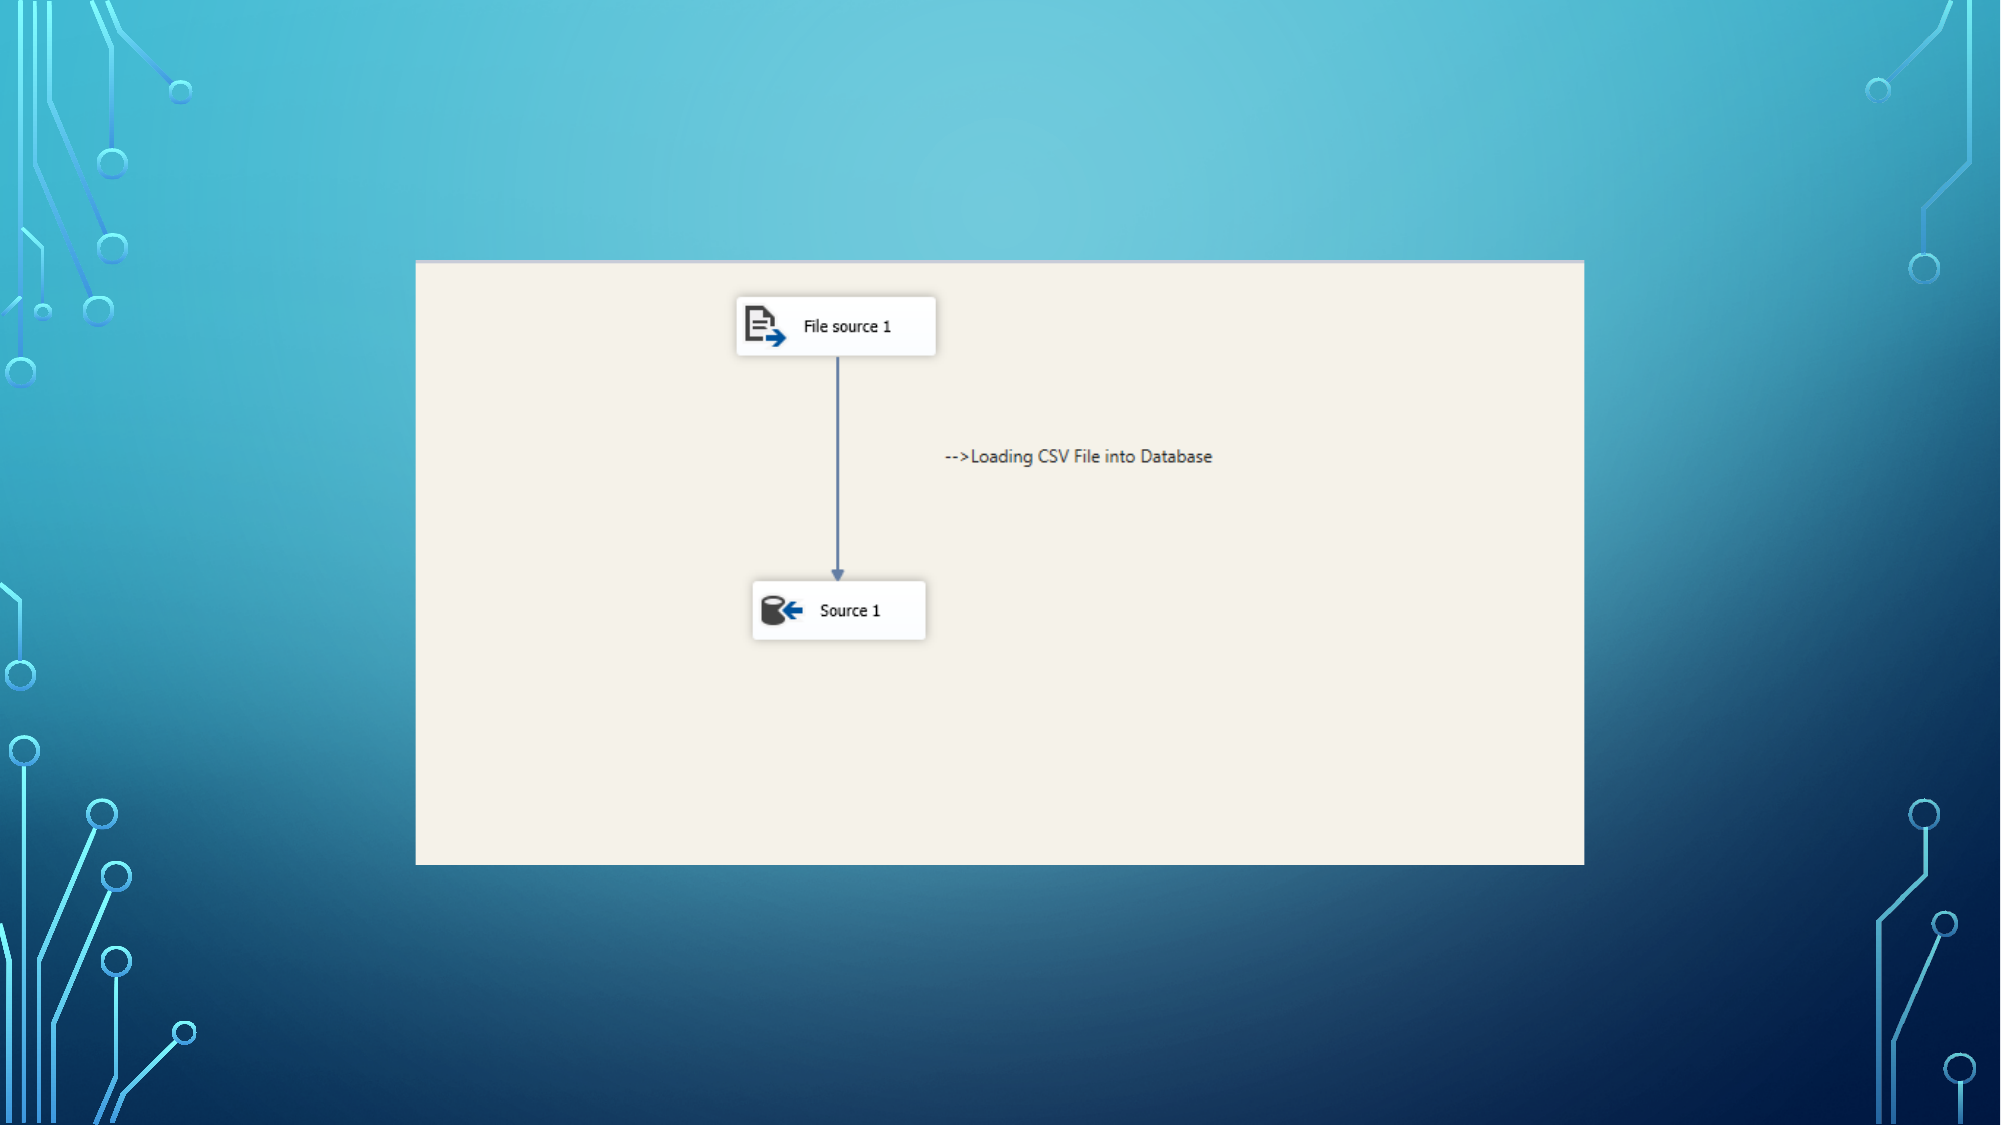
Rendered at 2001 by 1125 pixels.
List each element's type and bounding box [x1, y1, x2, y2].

picture [415, 259, 1585, 866]
